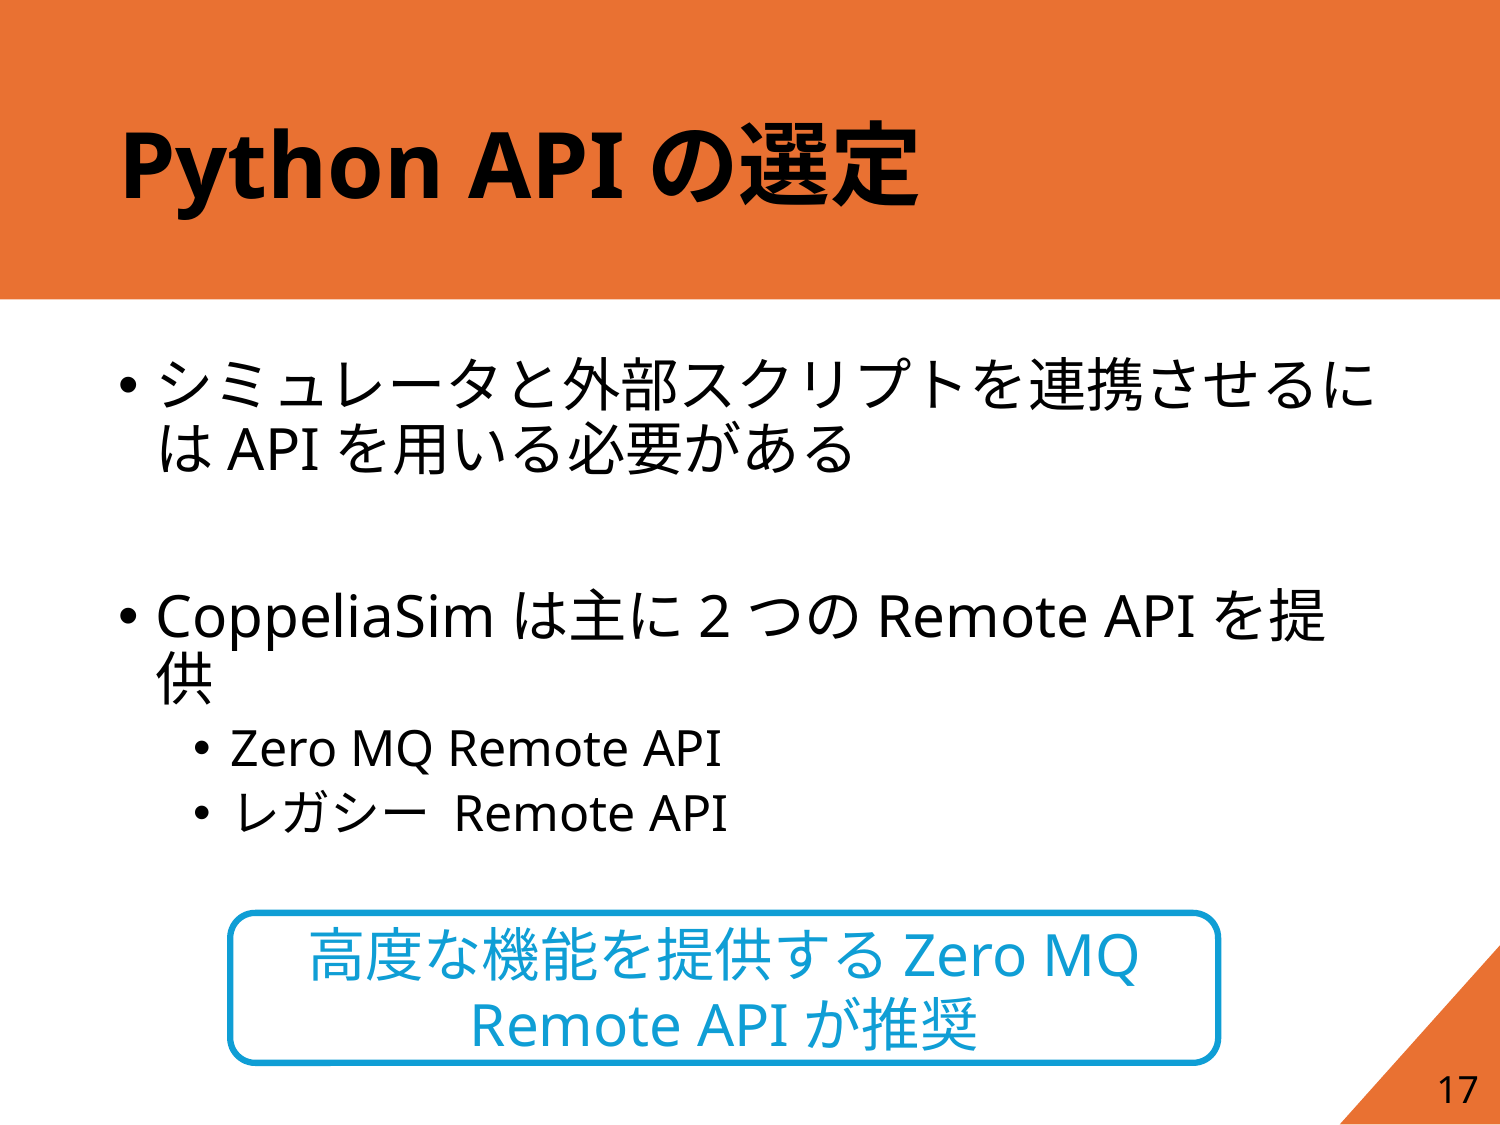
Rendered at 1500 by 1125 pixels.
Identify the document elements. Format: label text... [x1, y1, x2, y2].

text_box 高度な機能を提供するZero MQ Remote APIが推奨 [230, 912, 1219, 1063]
title Python APIの選定 [103, 59, 1397, 278]
list シミュレータと外部スクリプトを連携させるにはAPIを用いる必要がある CoppeliaSimは主に2つのRemote APIを提供 Zero MQ Remote API レガシー Remote API [103, 349, 1397, 1014]
text_box 17 [1421, 1058, 1500, 1118]
